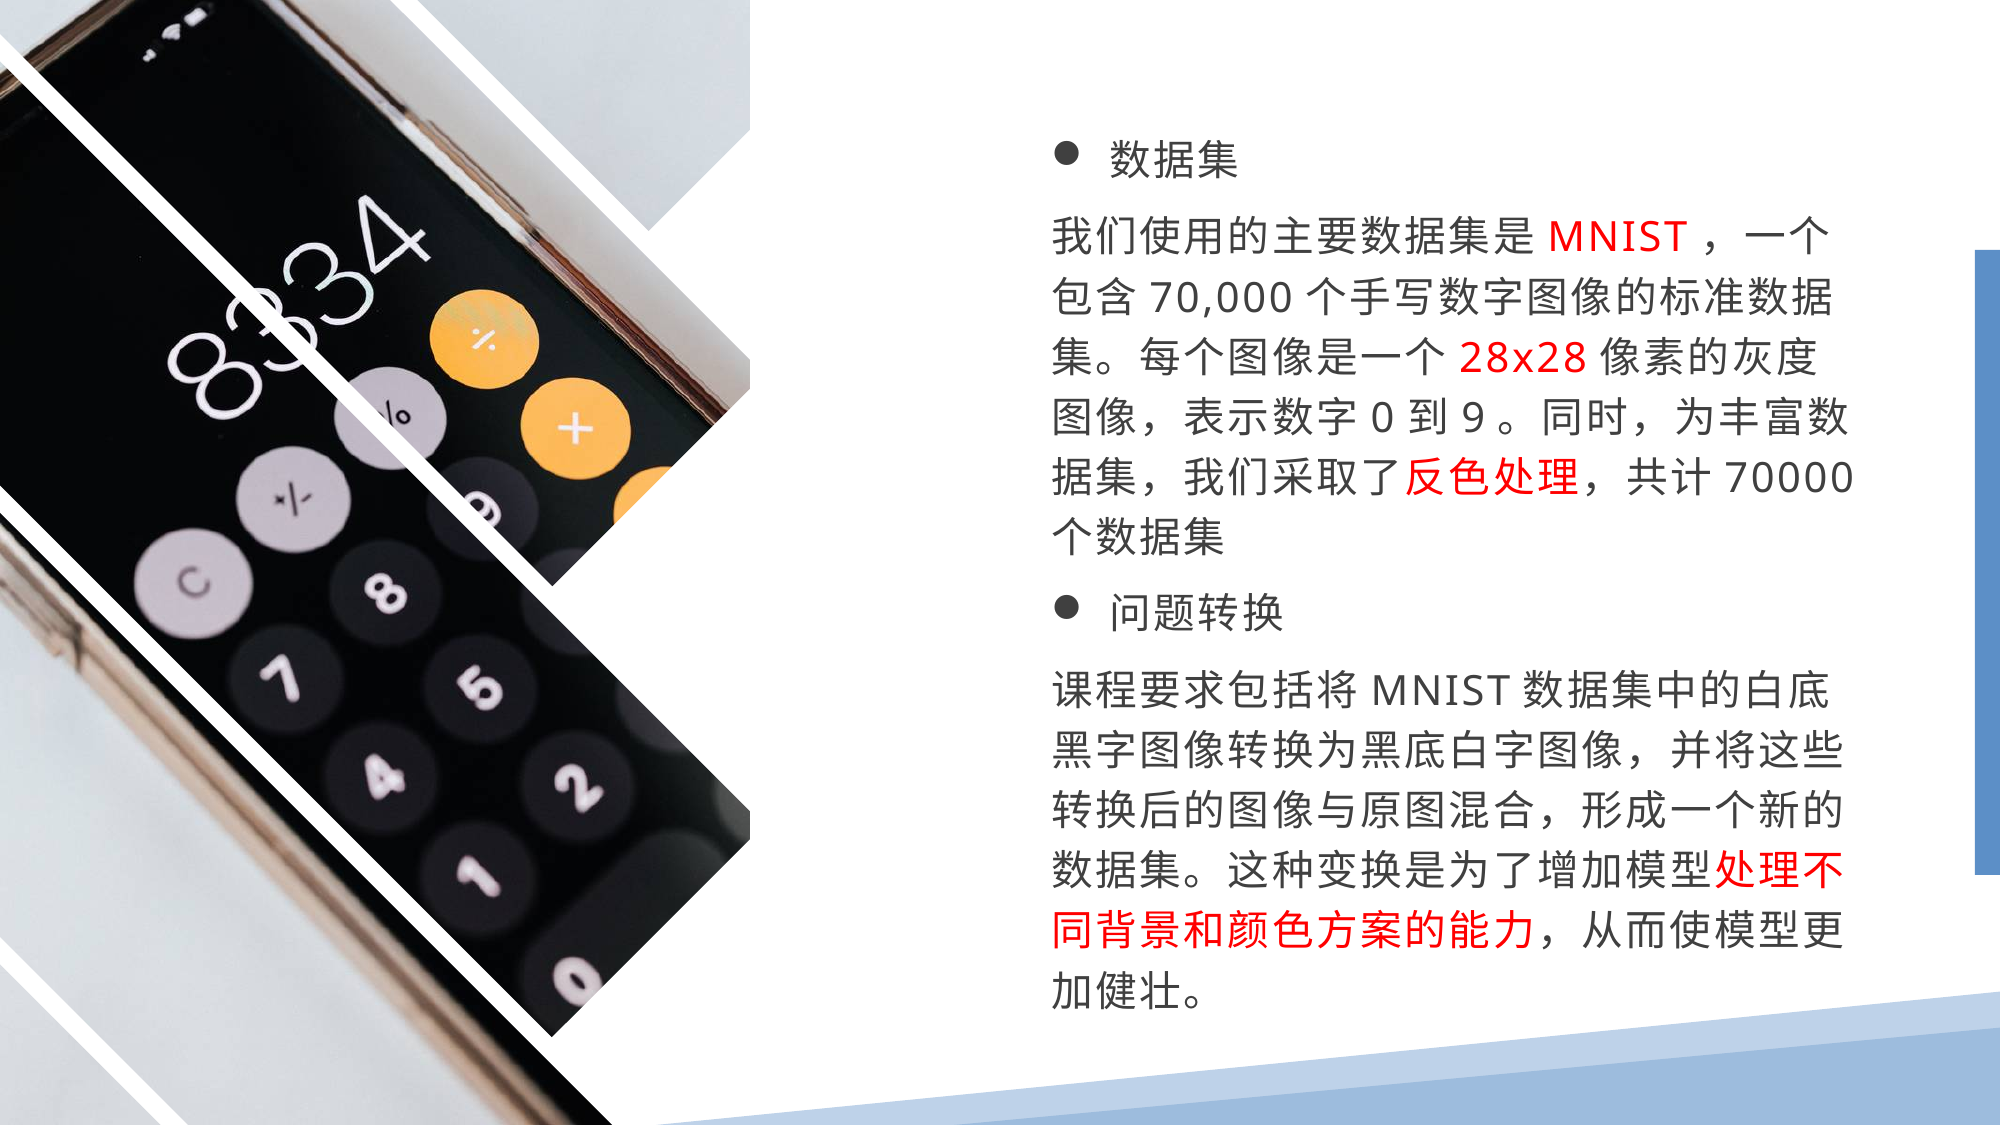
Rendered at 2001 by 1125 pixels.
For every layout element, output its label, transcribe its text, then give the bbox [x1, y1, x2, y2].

picture [0, 0, 750, 1125]
text_box 数据集 我们使用的主要数据集是MNIST，一个包含70,000个手写数字图像的标准数据集。每个图像是一个28x28像素的灰度图像，表示数字0到9。同时，为丰富数据集，我们采取了反色处理，共计70000个数据集 问题转换 课程要求包括将MNIST数据集中的白底黑字图像转换为黑底白字图像，并将这些转换后的图像与原图混合，形成一个新的数据集。这种变换是为了增加模型处理不同背景和颜色方案的能力，从而使模型更加健壮。 [1040, 99, 1875, 991]
text_box [1974, 249, 2000, 876]
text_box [750, 991, 2000, 1125]
